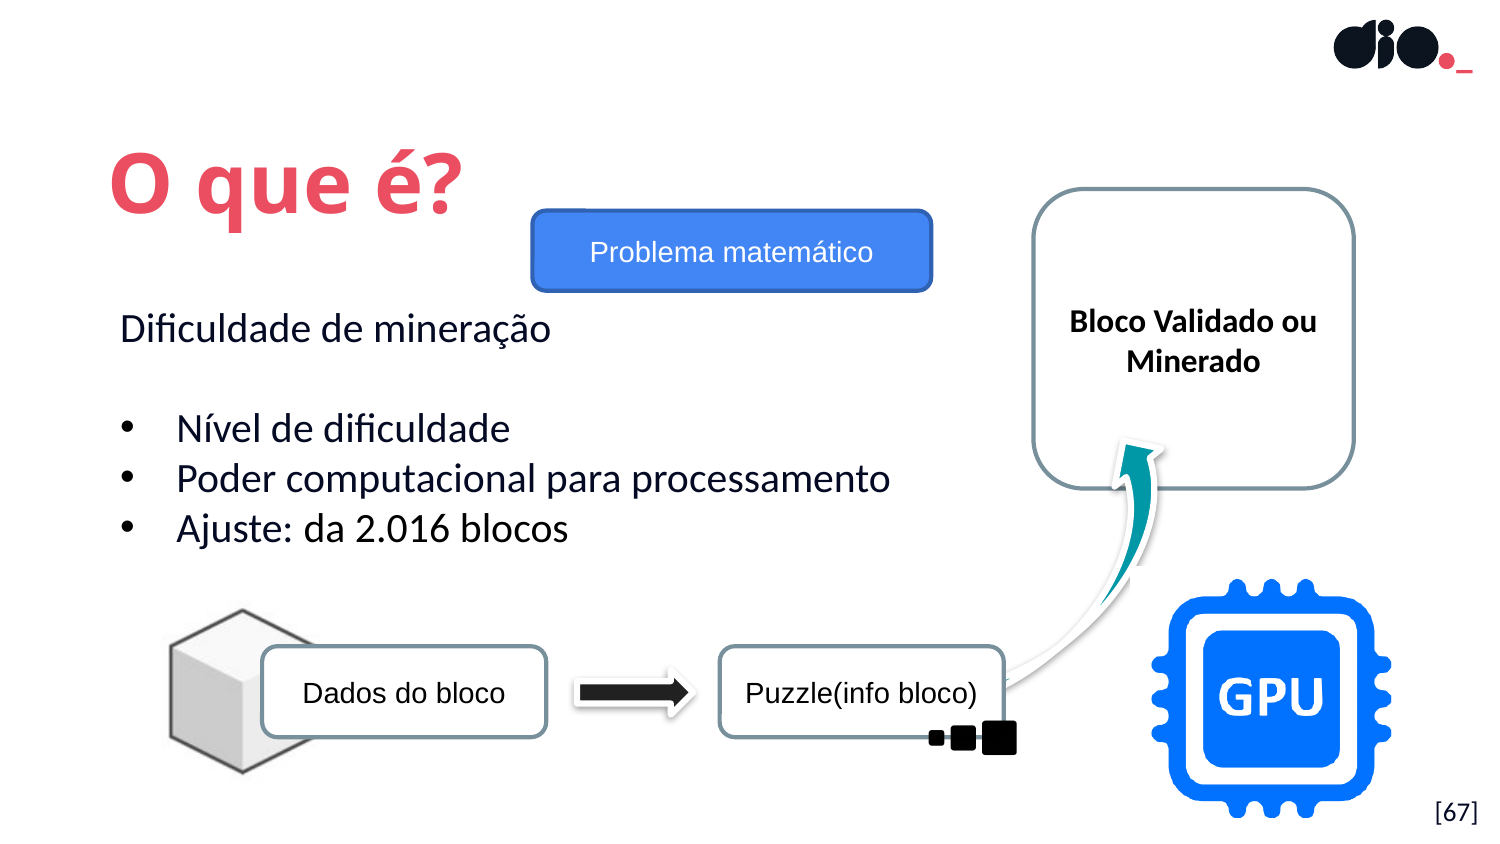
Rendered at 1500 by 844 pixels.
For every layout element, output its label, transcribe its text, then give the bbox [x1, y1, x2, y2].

text_box Bloco Validado ou Minerado [1031, 186, 1356, 491]
text_box O que é? [92, 104, 989, 243]
picture [1333, 19, 1473, 74]
text_box Dados do bloco [339, 644, 549, 740]
text_box Problema matemático [530, 208, 934, 293]
text_box [1032, 437, 1165, 661]
text_box Puzzle(info bloco) [717, 644, 1006, 740]
picture [150, 600, 334, 784]
picture [897, 661, 1048, 812]
text_box Dificuldade de mineração Nível de dificuldade Poder computacional para processamento Ajuste: da 2.016 blocos [92, 258, 971, 693]
text_box [573, 667, 697, 718]
slide_number [67] [1403, 779, 1494, 844]
picture [1129, 565, 1404, 833]
